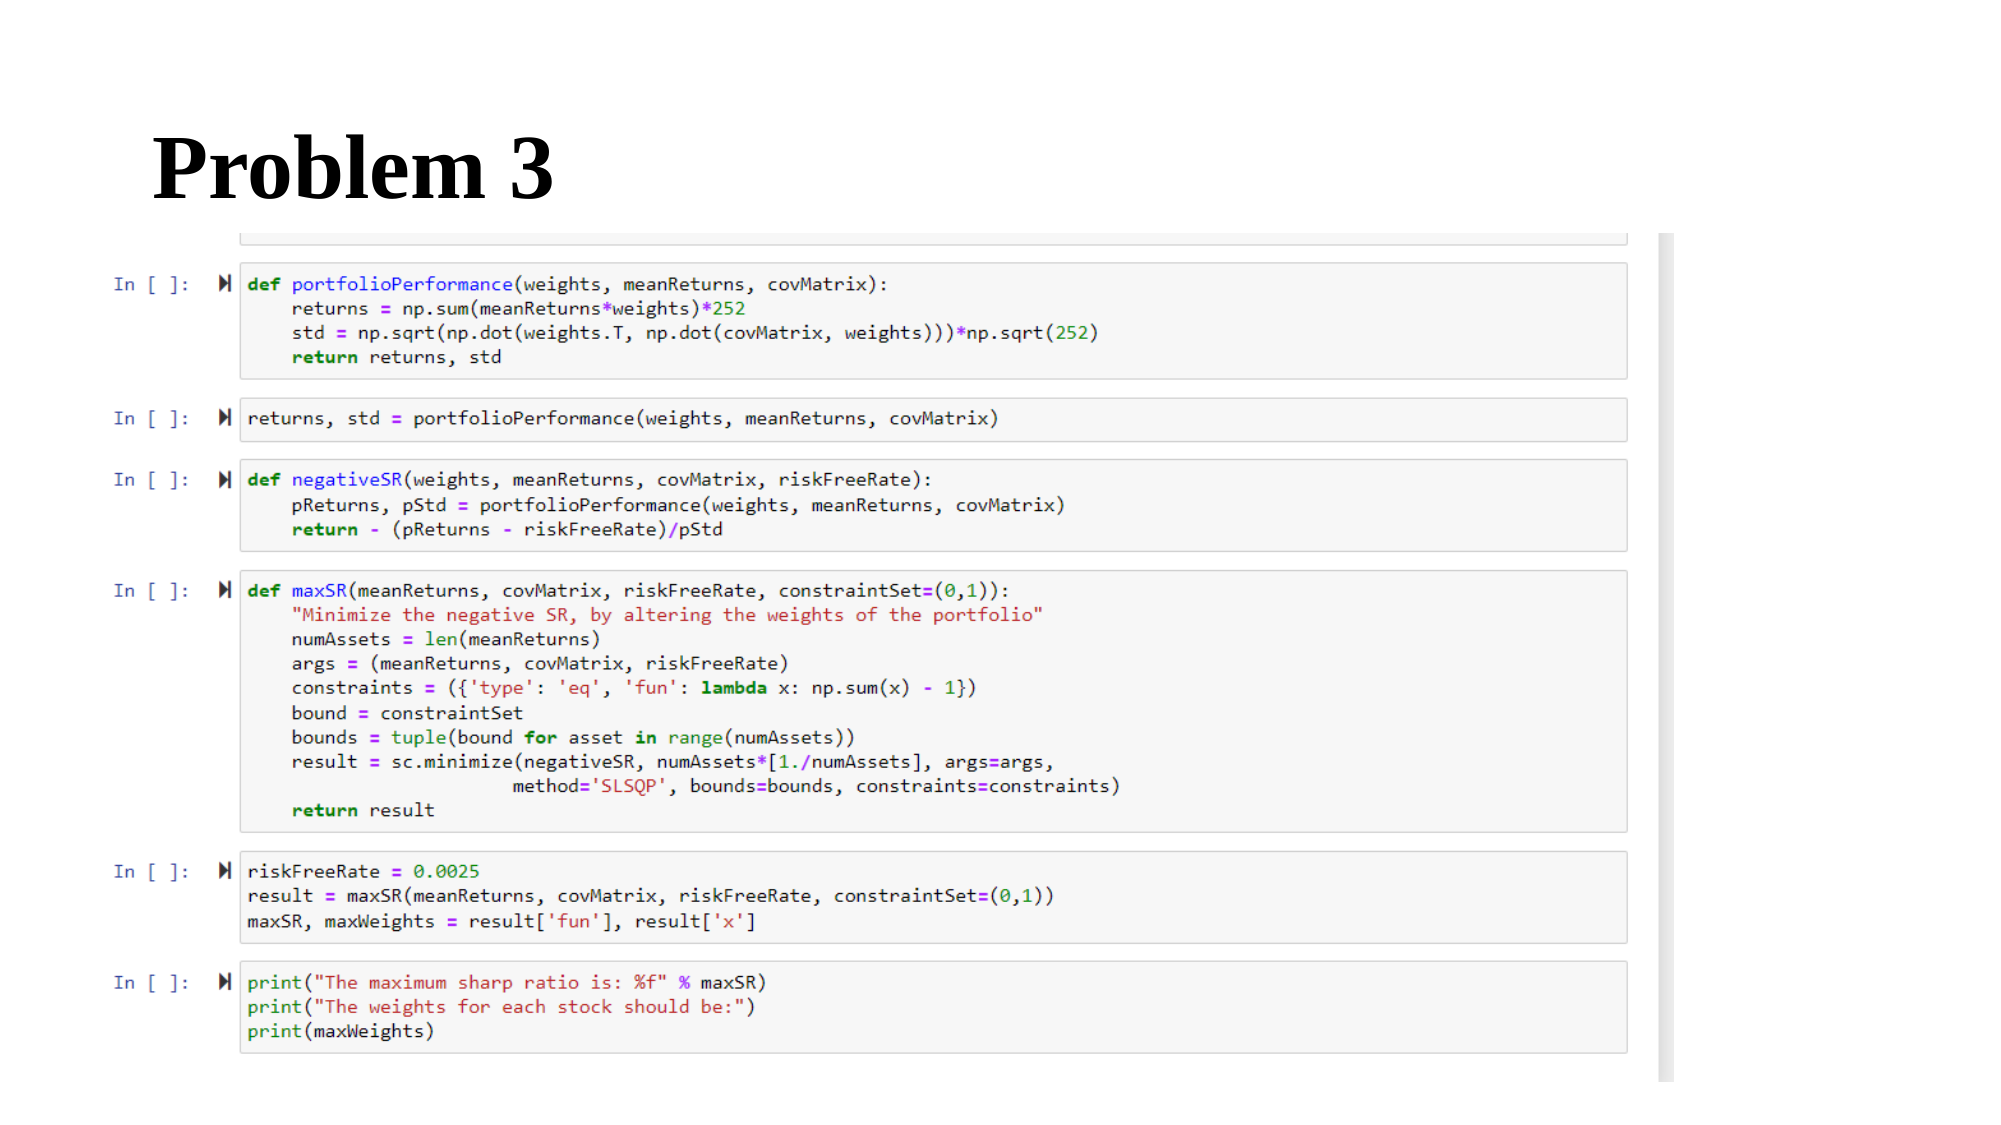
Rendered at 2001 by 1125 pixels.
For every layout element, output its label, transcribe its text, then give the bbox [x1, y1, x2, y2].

title Problem 3 [137, 59, 1863, 278]
picture [61, 233, 1674, 1082]
